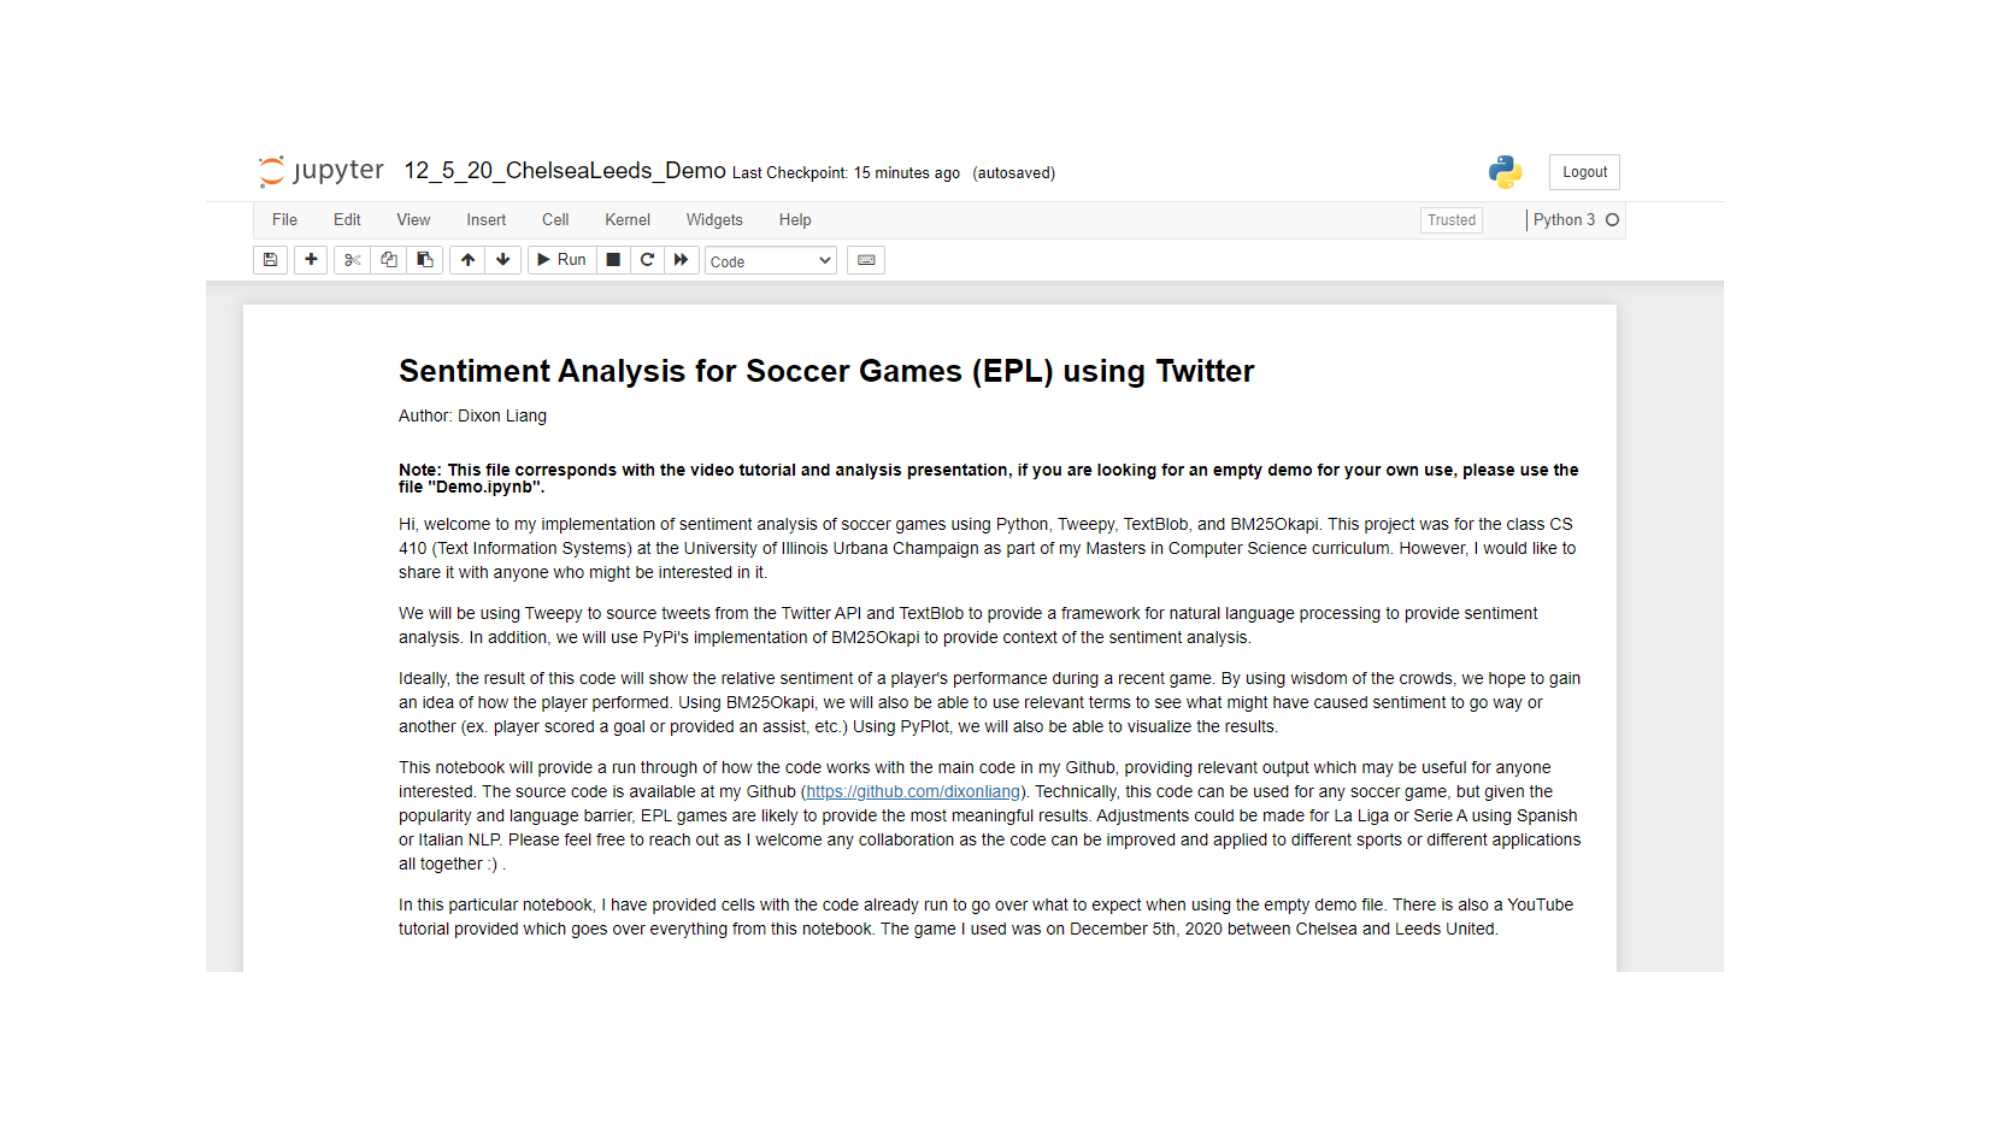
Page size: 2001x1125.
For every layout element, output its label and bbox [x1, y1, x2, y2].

picture [206, 153, 1724, 972]
